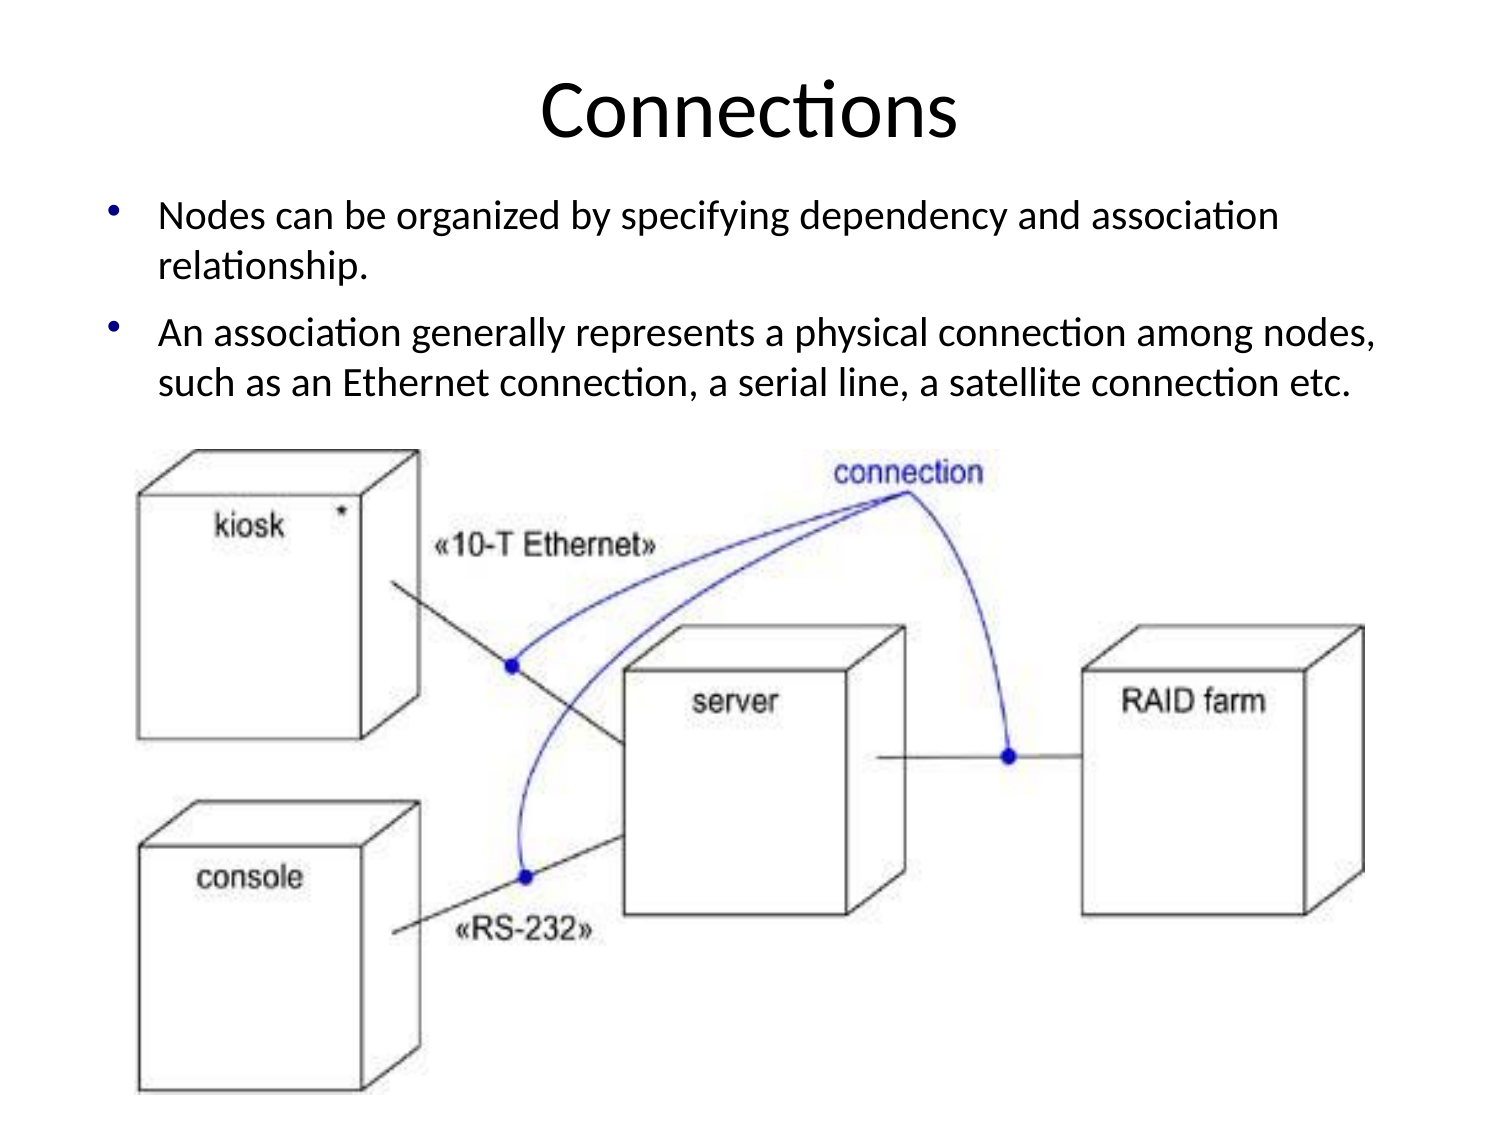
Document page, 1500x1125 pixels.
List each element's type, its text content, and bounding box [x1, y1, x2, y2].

picture [134, 449, 1366, 1096]
list Nodes can be organized by specifying dependency and association relationship. An association generally represents a physical connection among nodes, such as an Ethernet connection, a serial line, a satellite connection etc. [75, 179, 1425, 923]
title Connections [75, 45, 1425, 163]
